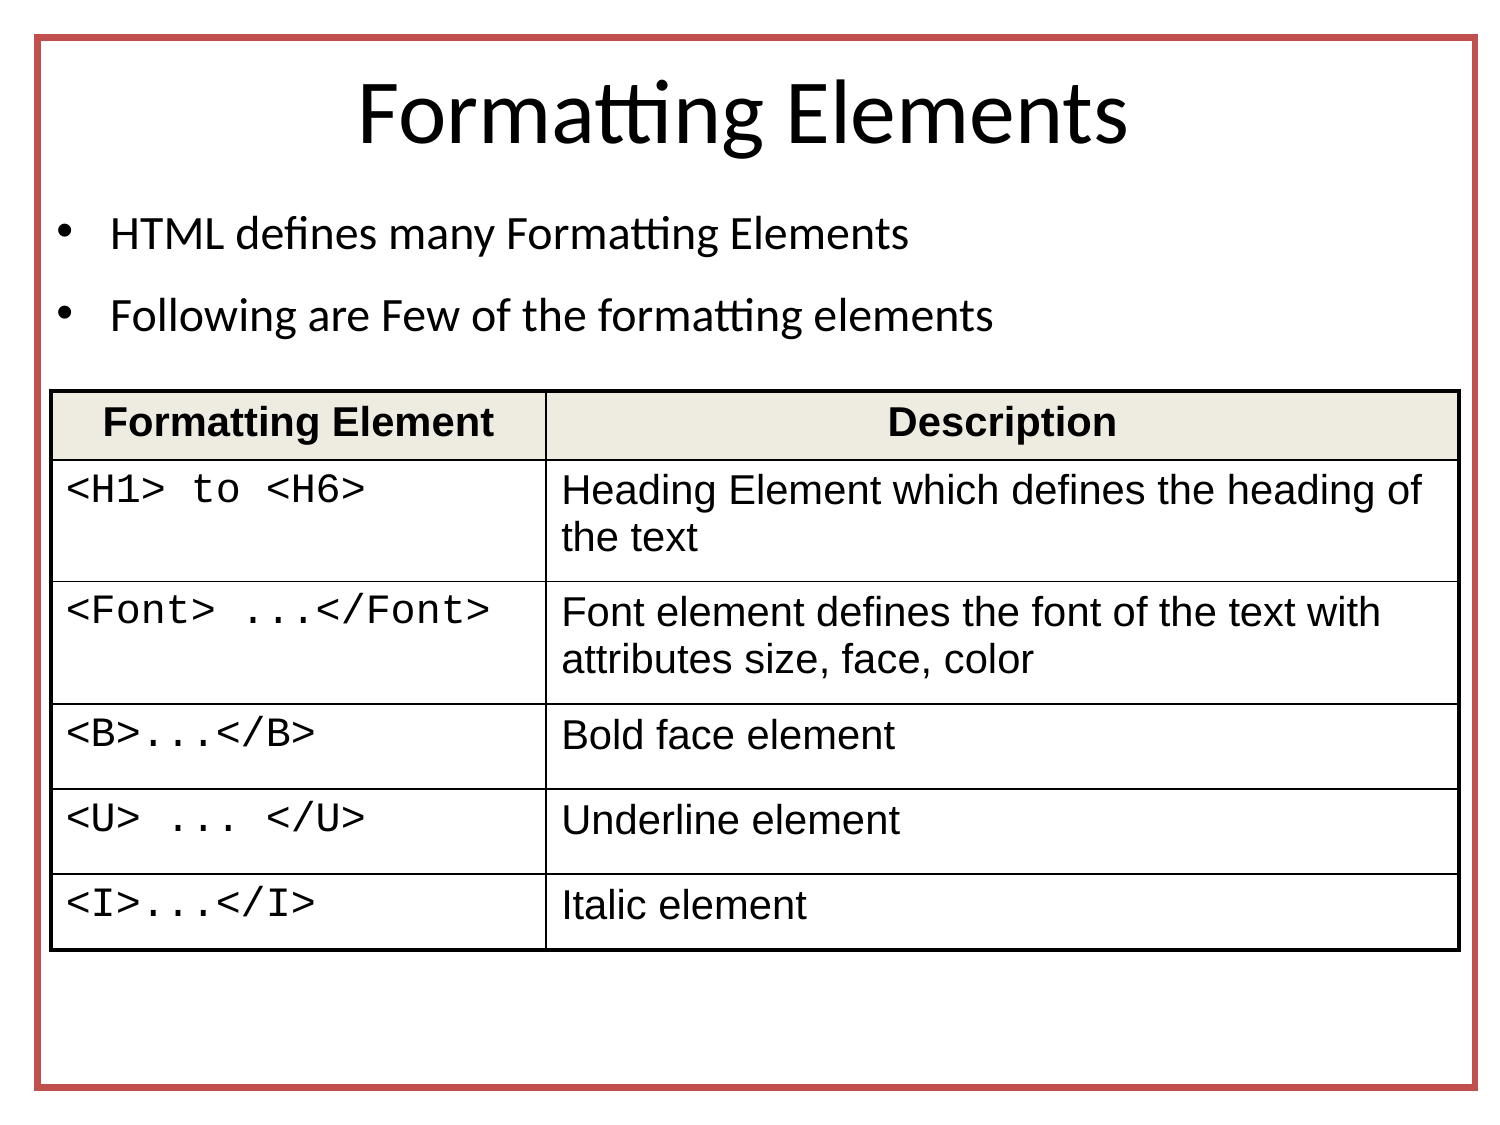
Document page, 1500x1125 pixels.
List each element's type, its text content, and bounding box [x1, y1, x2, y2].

table_cell Underline element [547, 790, 1457, 873]
table_cell <Font> ...</Font> [53, 582, 545, 703]
table_cell <I>...</I> [53, 875, 545, 948]
title Formatting Elements [75, 32, 1413, 183]
table_header Formatting Element [53, 393, 545, 459]
table_cell Heading Element which defines the heading of the text [547, 461, 1457, 581]
table_cell Bold face element [547, 705, 1457, 788]
table_cell <H1> to <H6> [53, 461, 545, 581]
table_cell <B>...</B> [53, 705, 545, 788]
text_box [37, 37, 1475, 1088]
table_header Description [547, 393, 1457, 459]
list HTML defines many Formatting Elements Following are Few of the formatting elements [41, 193, 1416, 349]
table_cell Italic element [547, 875, 1457, 948]
table_cell Font element defines the font of the text with attributes size, face, color [547, 582, 1457, 703]
table_cell <U> ... </U> [53, 790, 545, 873]
